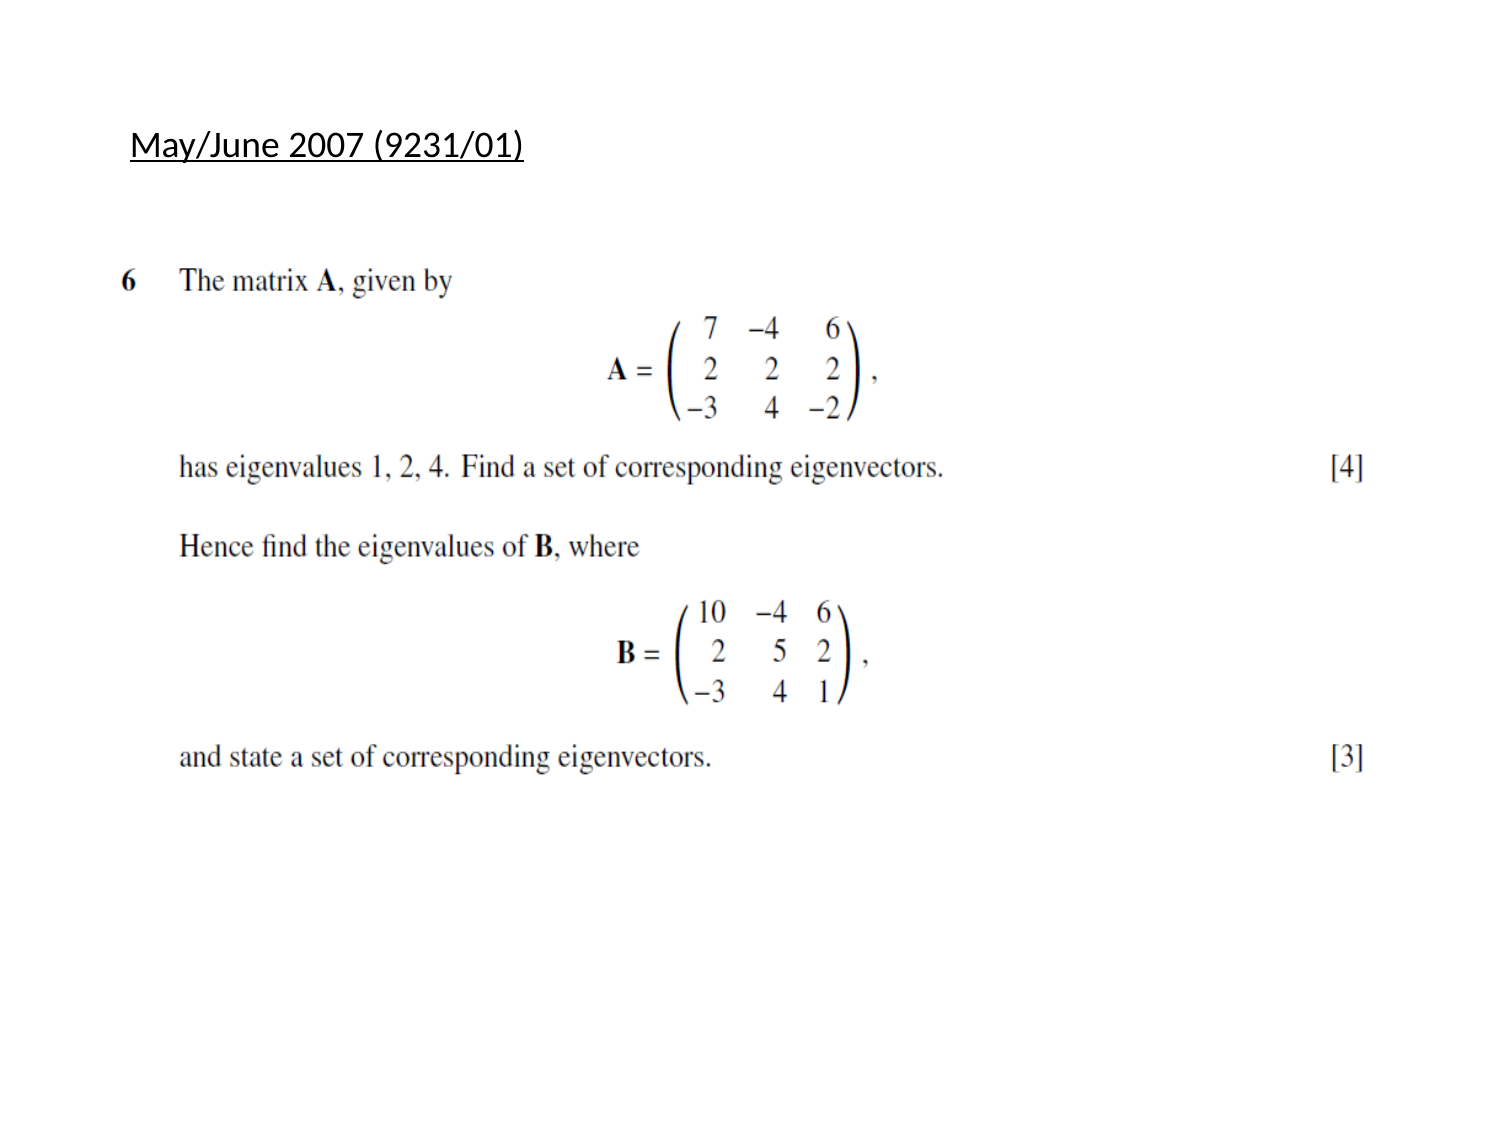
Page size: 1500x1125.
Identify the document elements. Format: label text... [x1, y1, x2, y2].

picture [112, 249, 1376, 788]
text_box May/June 2007 (9231/01) [115, 112, 540, 173]
